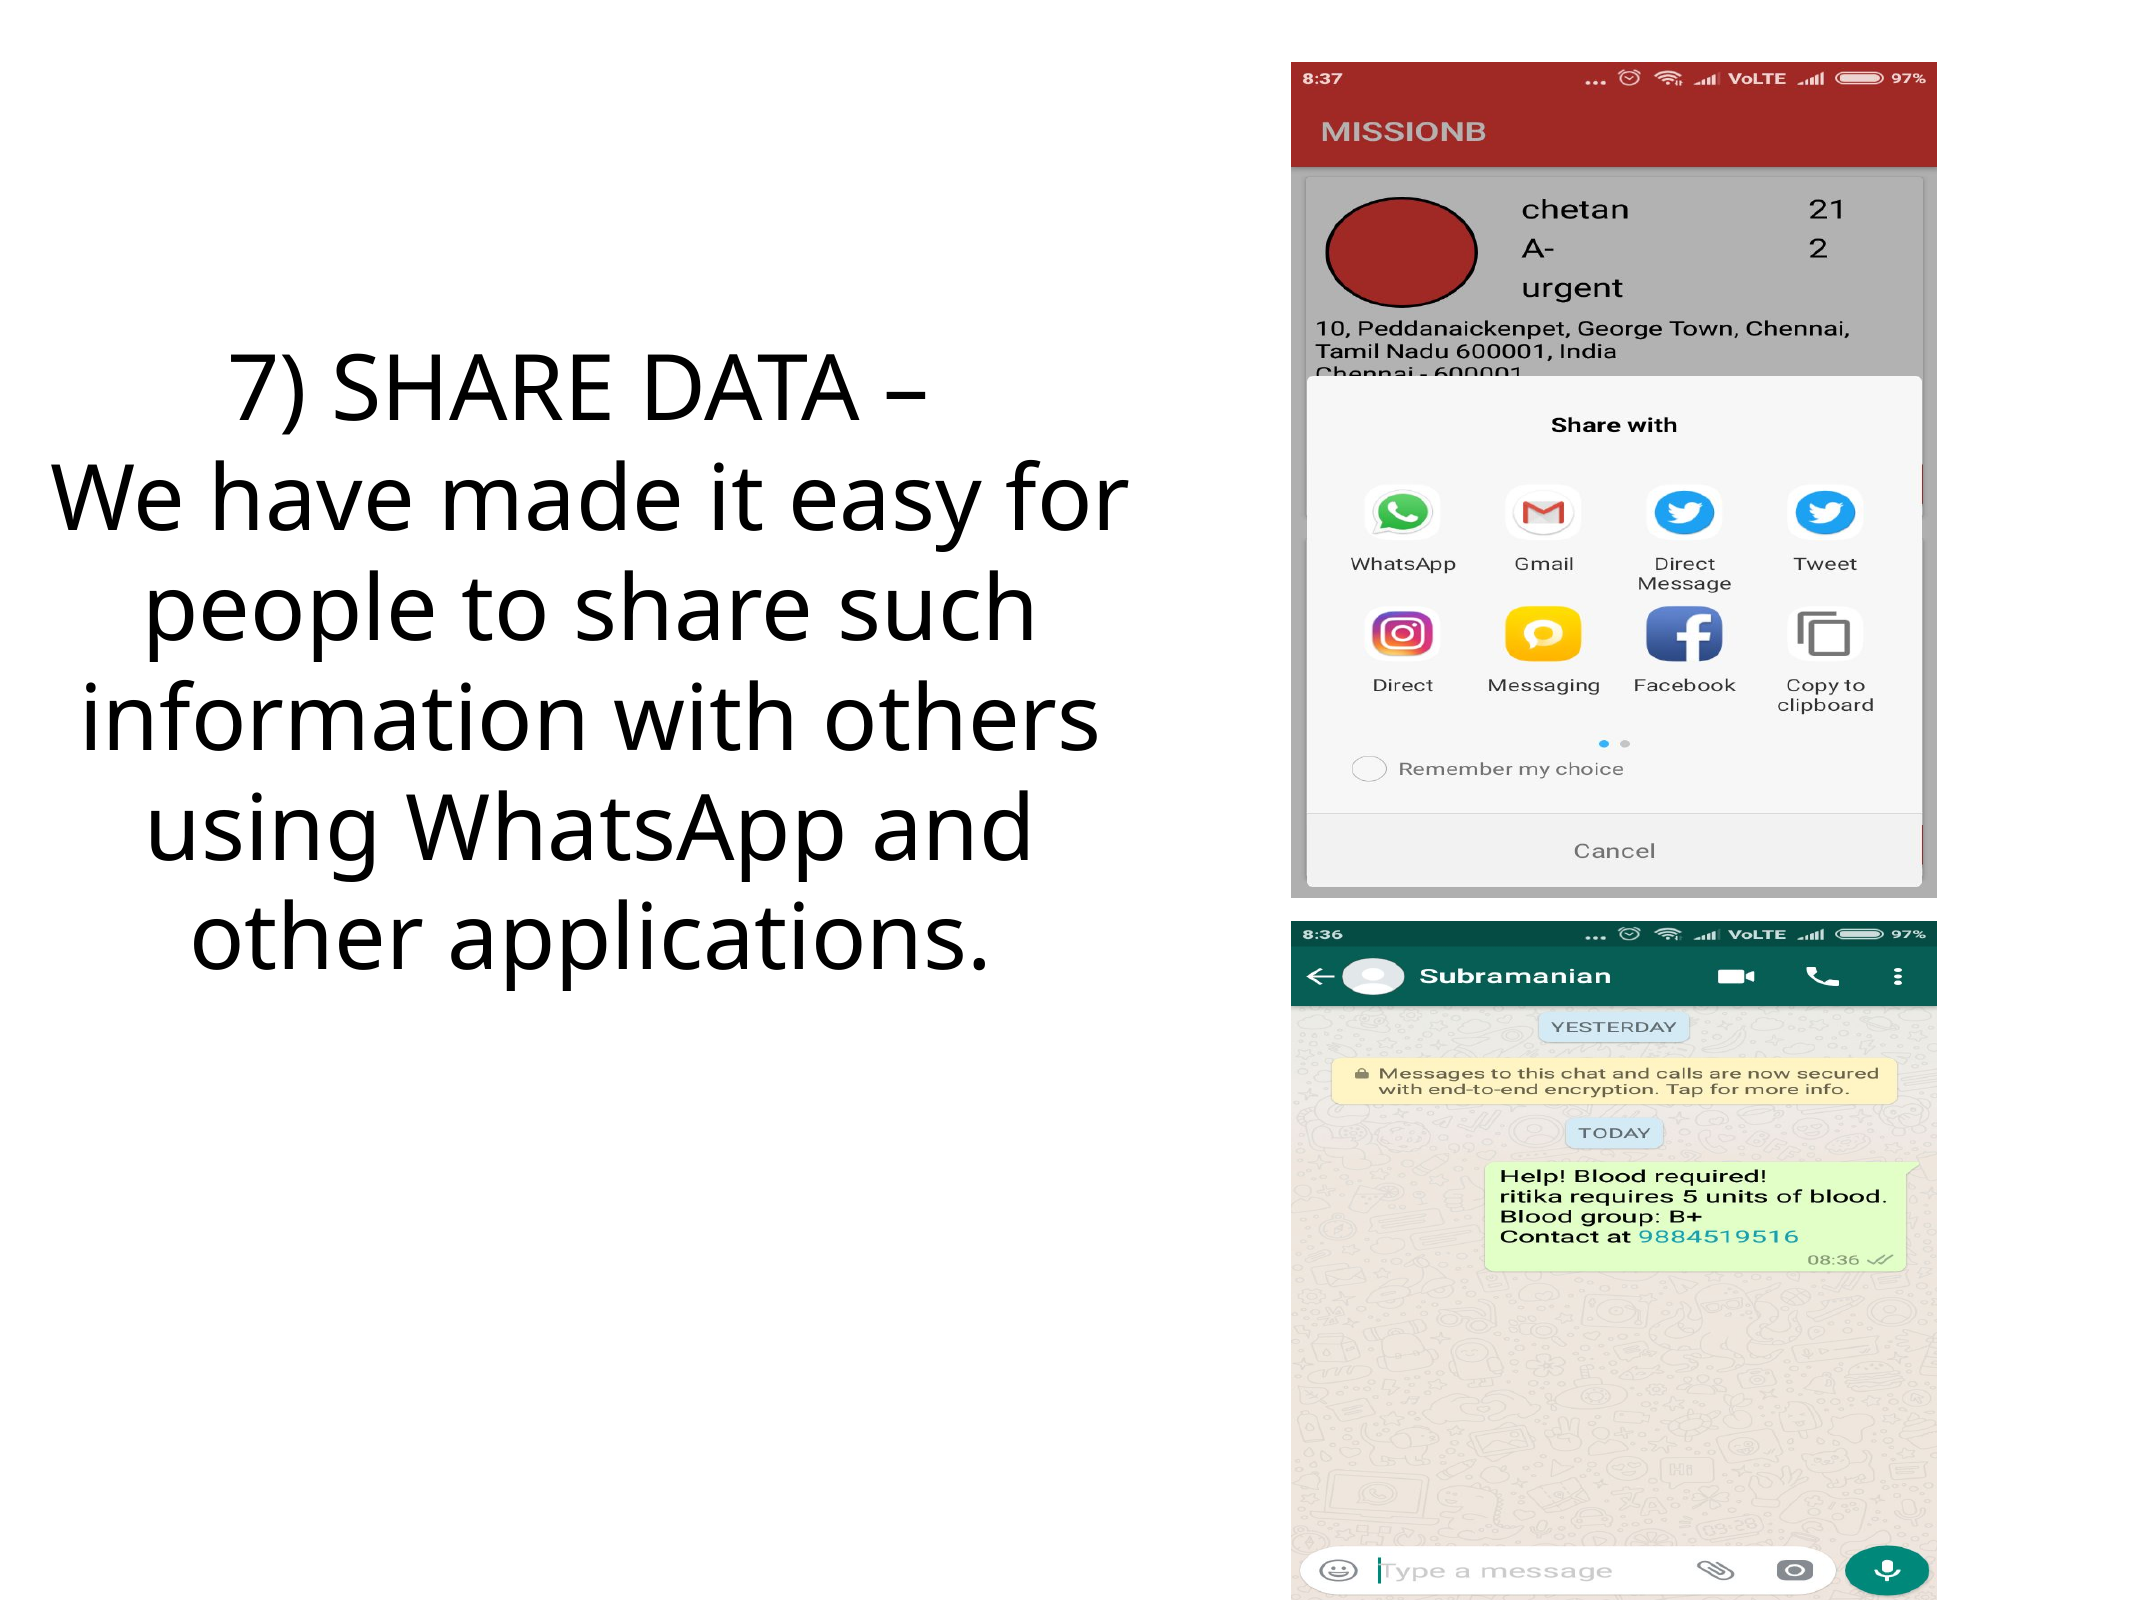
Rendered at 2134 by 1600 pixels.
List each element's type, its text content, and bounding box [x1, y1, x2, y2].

list 7) SHARE DATA – We have made it easy for people to share such information with others using WhatsApp and other applications. [33, 320, 1149, 1600]
picture [1290, 921, 1937, 1600]
picture [1290, 62, 1937, 898]
